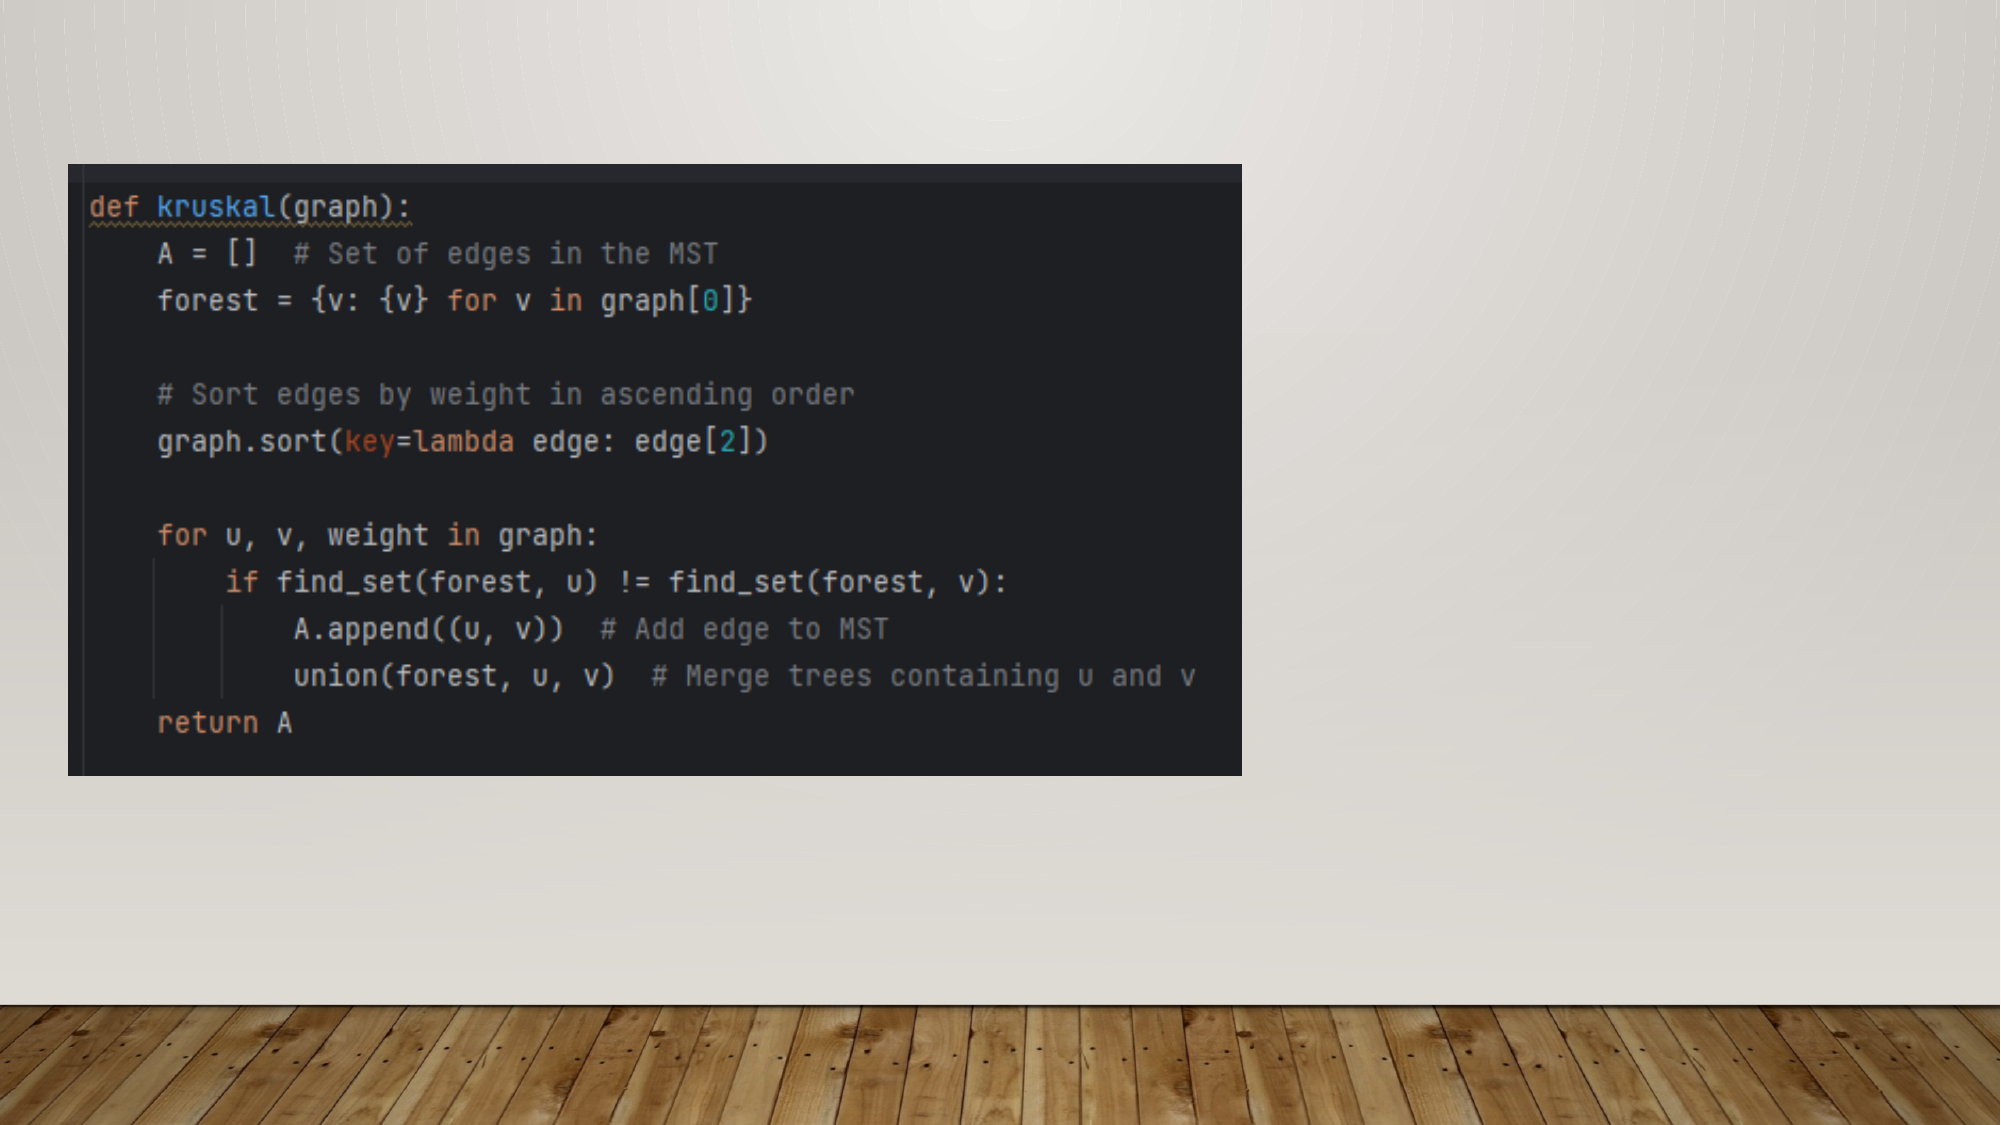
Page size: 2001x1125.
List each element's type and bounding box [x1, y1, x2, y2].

picture [67, 164, 1242, 776]
picture [0, 1005, 2000, 1125]
